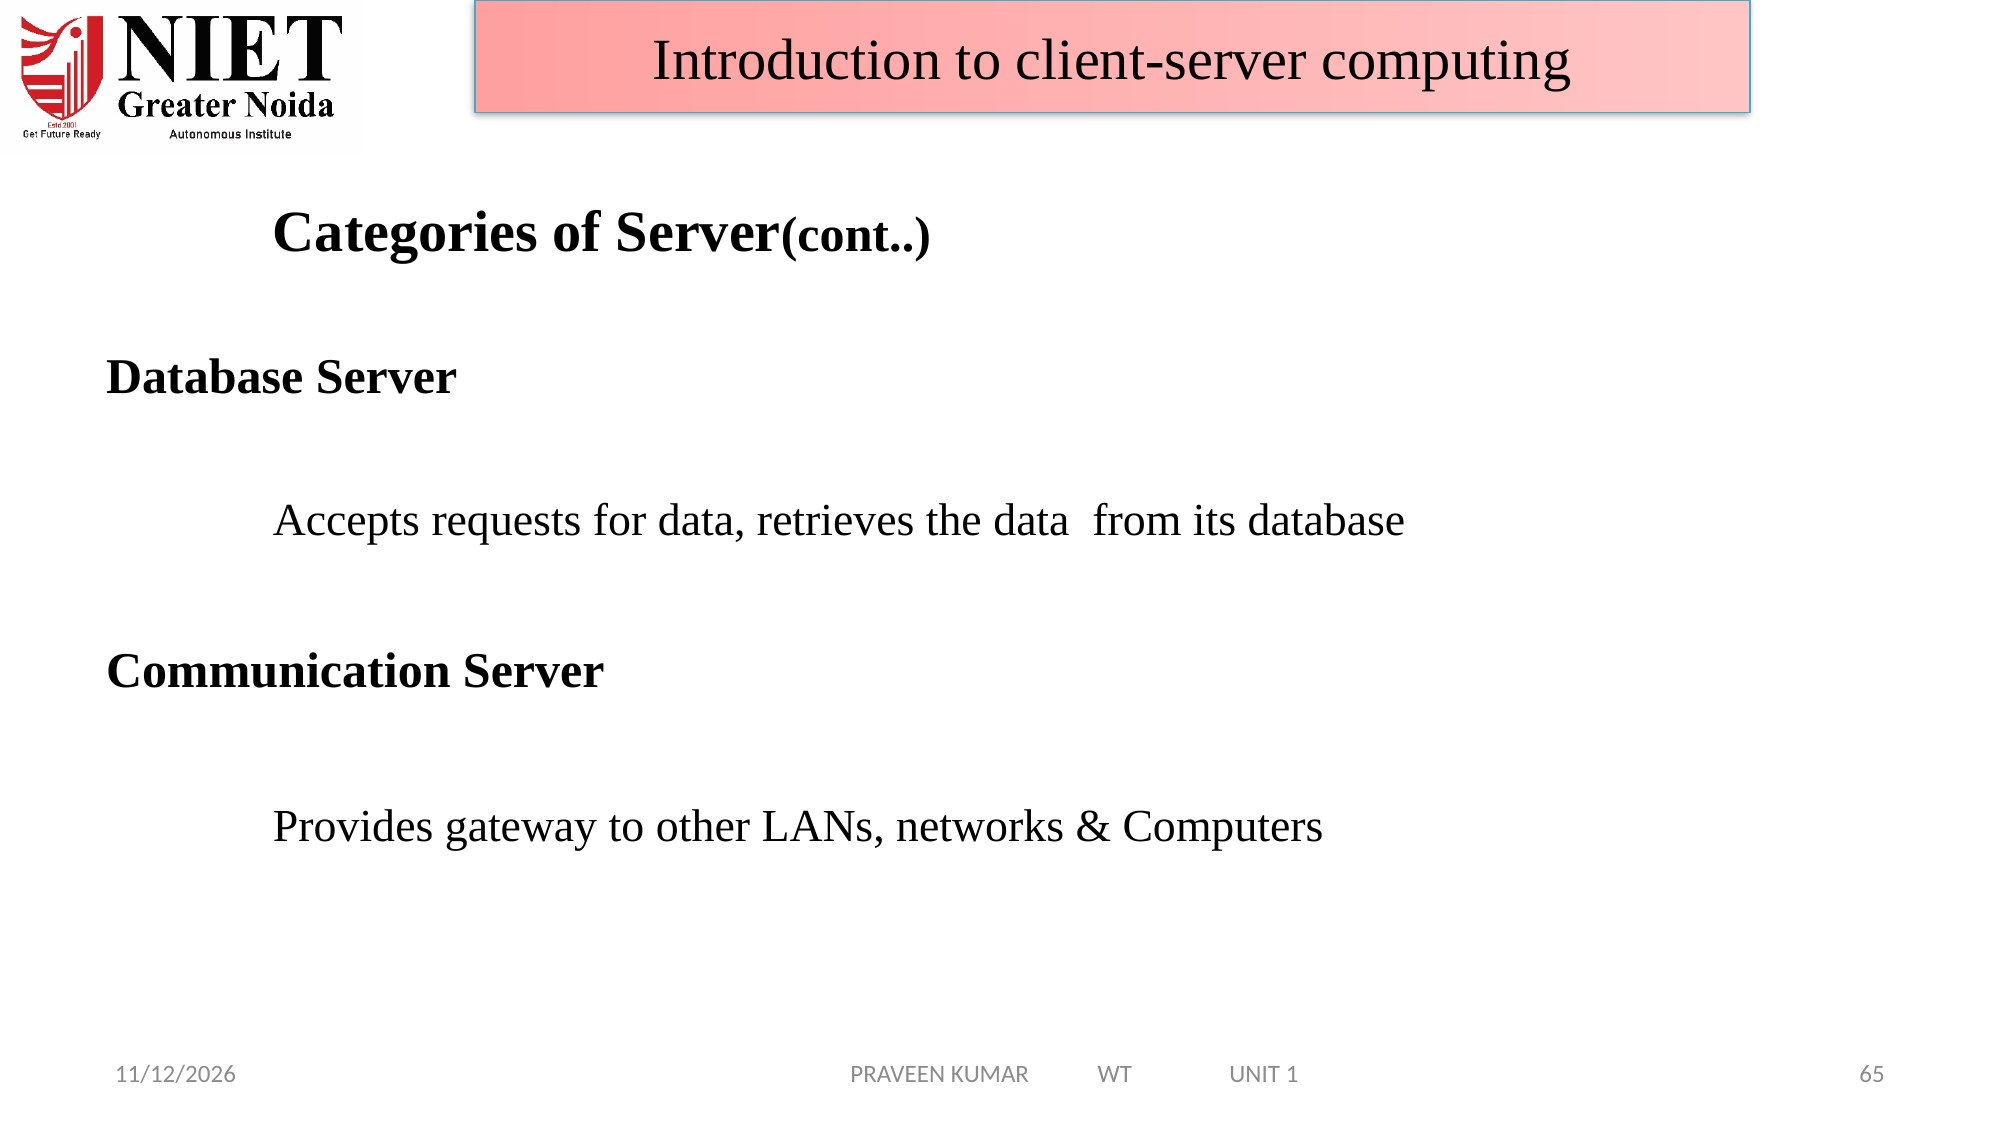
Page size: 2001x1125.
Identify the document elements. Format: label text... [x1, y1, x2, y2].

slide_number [99, 1042, 567, 1103]
slide_number 65 [1433, 1042, 1900, 1103]
picture [0, 0, 363, 156]
text_box Categories of Server(cont..) Database Server Accepts requests for data, retrieves the data from its database Communication Server Provides gateway to other LANs, networks & Computers [89, 185, 1876, 974]
footer PRAVEEN KUMAR WT UNIT 1 [662, 1042, 1433, 1103]
text_box Introduction to client-server computing [474, 0, 1751, 113]
